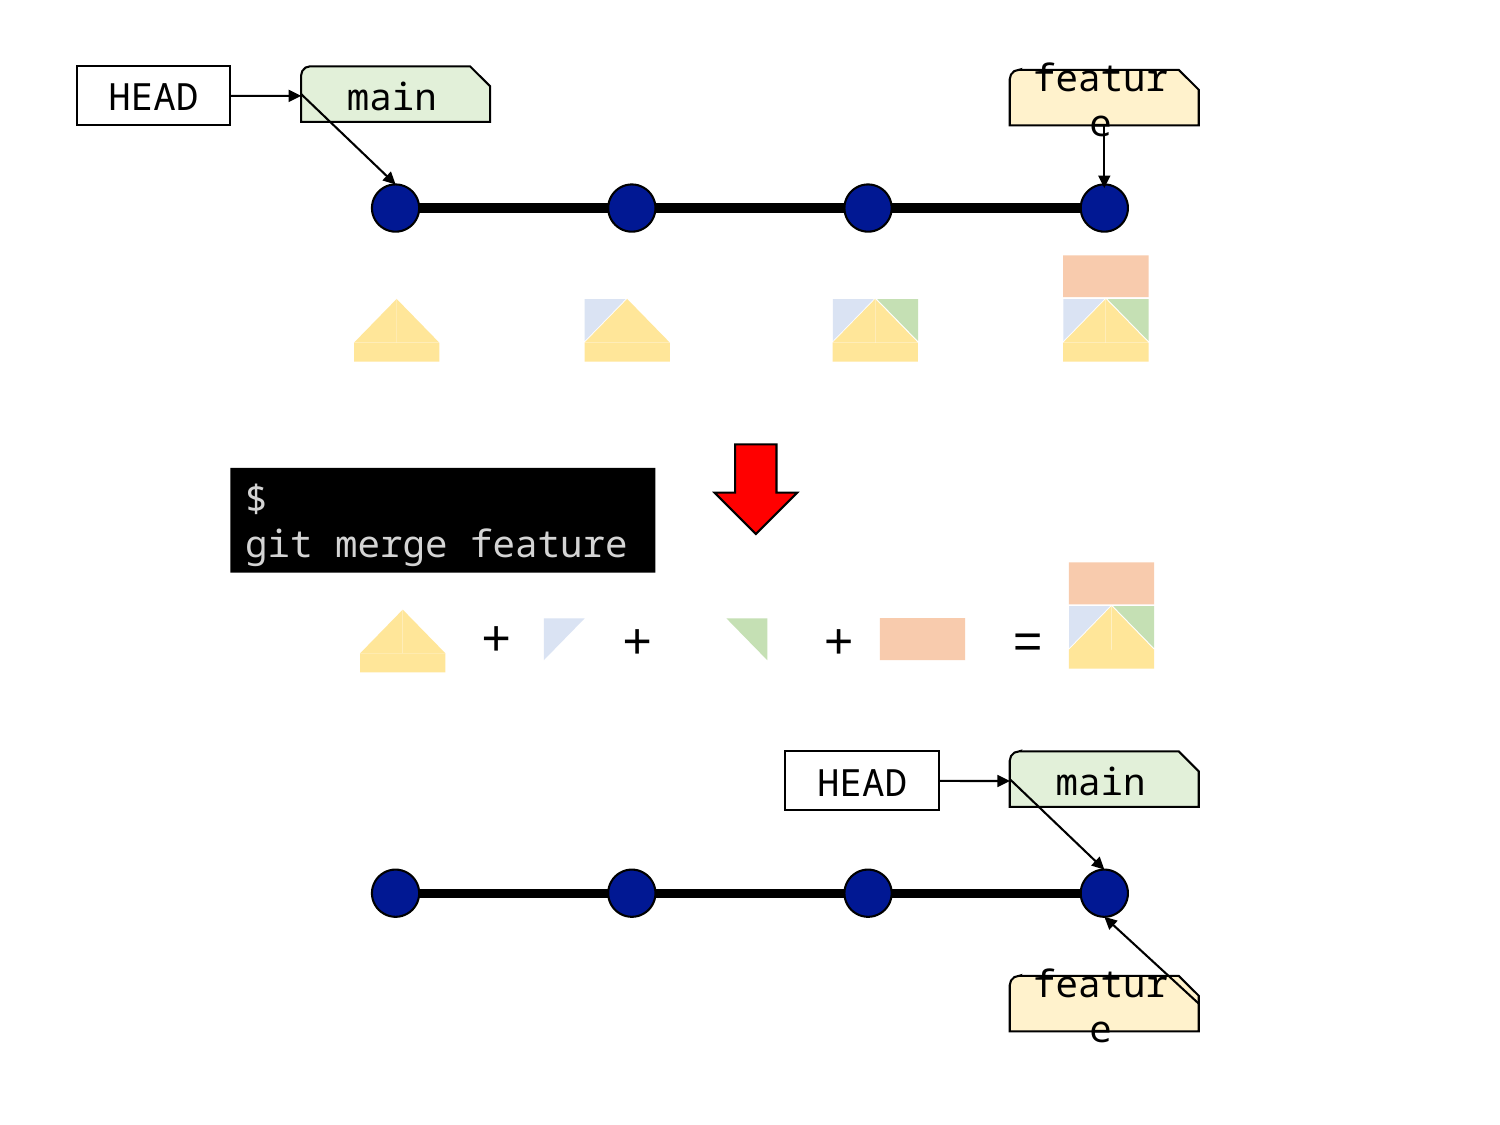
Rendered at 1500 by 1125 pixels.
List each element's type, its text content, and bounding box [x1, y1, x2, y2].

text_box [584, 299, 670, 362]
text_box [832, 299, 918, 362]
text_box [542, 617, 588, 663]
text_box [723, 617, 769, 663]
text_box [1068, 562, 1155, 669]
text_box [370, 868, 420, 918]
text_box + [466, 597, 526, 673]
text_box [843, 183, 893, 233]
text_box + [607, 601, 667, 677]
text_box HEAD [76, 65, 231, 126]
text_box [607, 868, 657, 918]
text_box [712, 443, 800, 536]
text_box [360, 609, 446, 673]
text_box + [809, 601, 869, 677]
text_box [843, 868, 893, 918]
text_box feature [1008, 973, 1200, 1033]
text_box [607, 183, 656, 233]
text_box $ git merge feature [230, 467, 656, 573]
text_box [1079, 183, 1129, 233]
text_box [879, 617, 966, 661]
text_box = [998, 601, 1058, 677]
text_box [370, 183, 420, 233]
text_box feature [1008, 67, 1200, 127]
text_box [1079, 868, 1129, 918]
text_box main [1008, 749, 1200, 808]
text_box main [300, 65, 492, 123]
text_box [1063, 255, 1149, 362]
text_box HEAD [784, 750, 940, 811]
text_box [354, 299, 440, 362]
